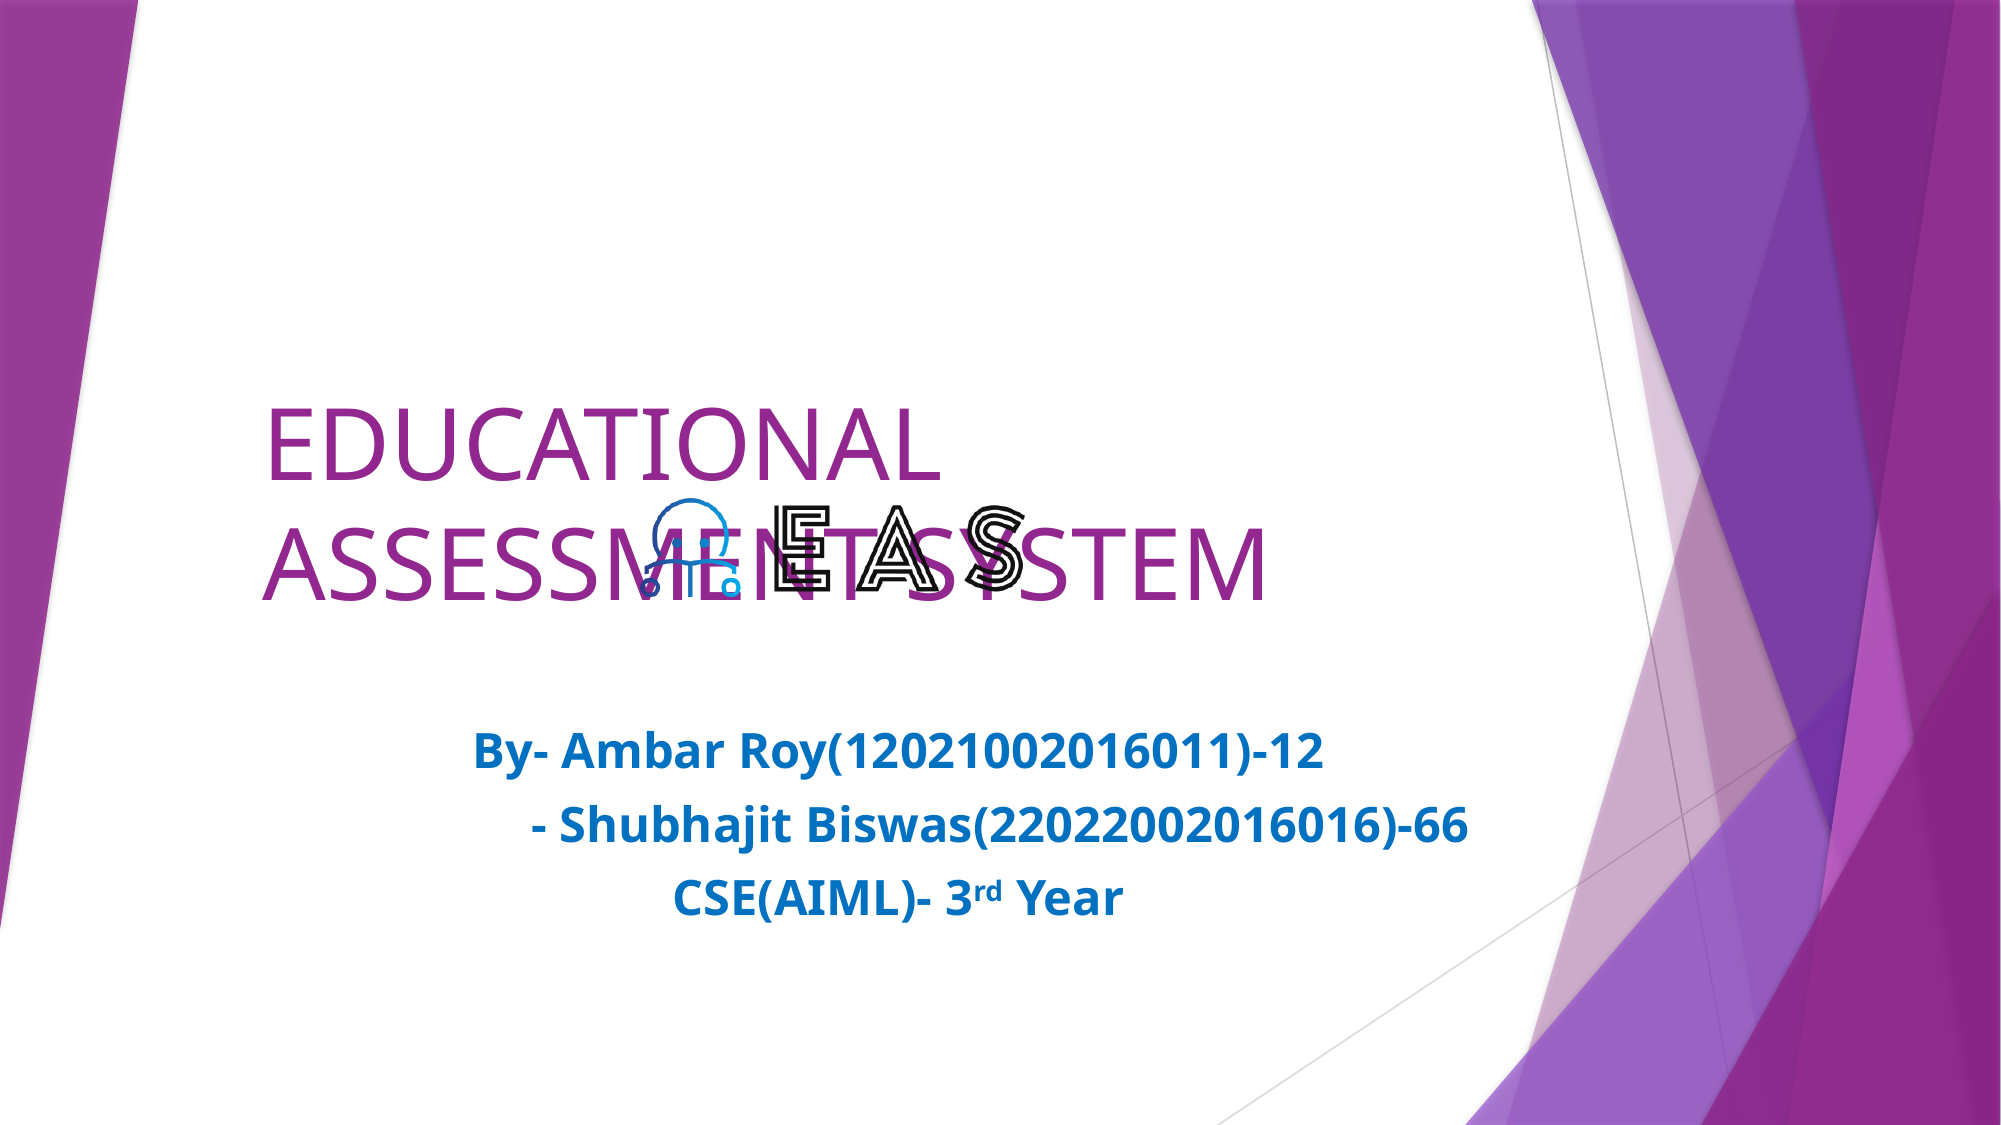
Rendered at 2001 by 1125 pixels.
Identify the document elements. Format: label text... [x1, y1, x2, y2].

title EDUCATIONAL ASSESSMENT SYSTEM [247, 295, 1522, 628]
picture [639, 498, 1026, 598]
picture [727, 583, 735, 592]
subtitle By- Ambar Roy(12021002016011)-12 - Shubhajit Biswas(22022002016016)-66 CSE(AIML)- 3rd Year [247, 664, 1550, 935]
